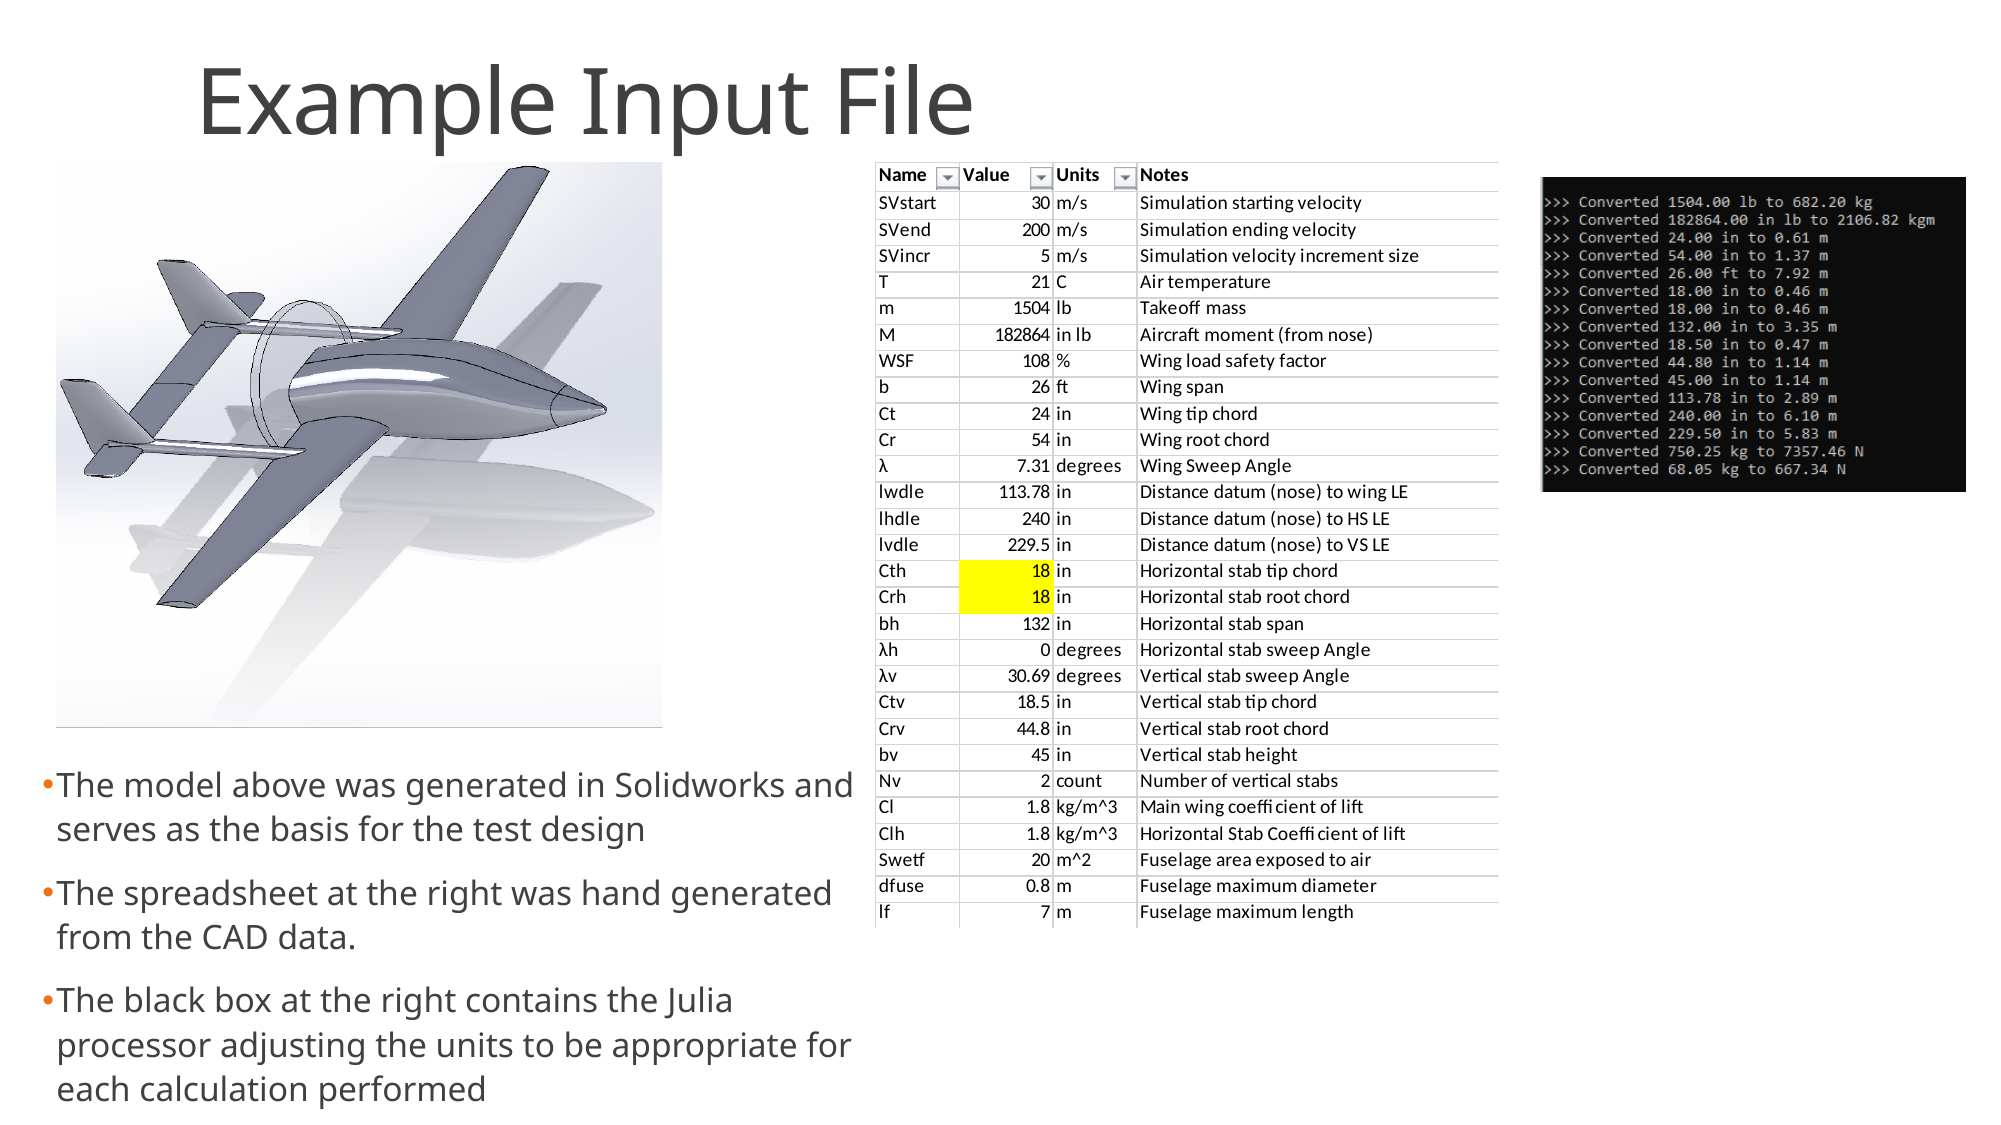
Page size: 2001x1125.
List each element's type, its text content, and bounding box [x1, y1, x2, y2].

picture [1539, 176, 1967, 493]
picture [55, 161, 663, 728]
picture [874, 161, 1499, 930]
list The model above was generated in Solidworks and serves as the basis for the test design The spreadsheet at the right was hand generated from the CAD data. The black box at the right contains the Julia processor adjusting the units to be appropriate for each calculation performed [42, 752, 864, 1125]
title Example Input File [180, 47, 1830, 163]
